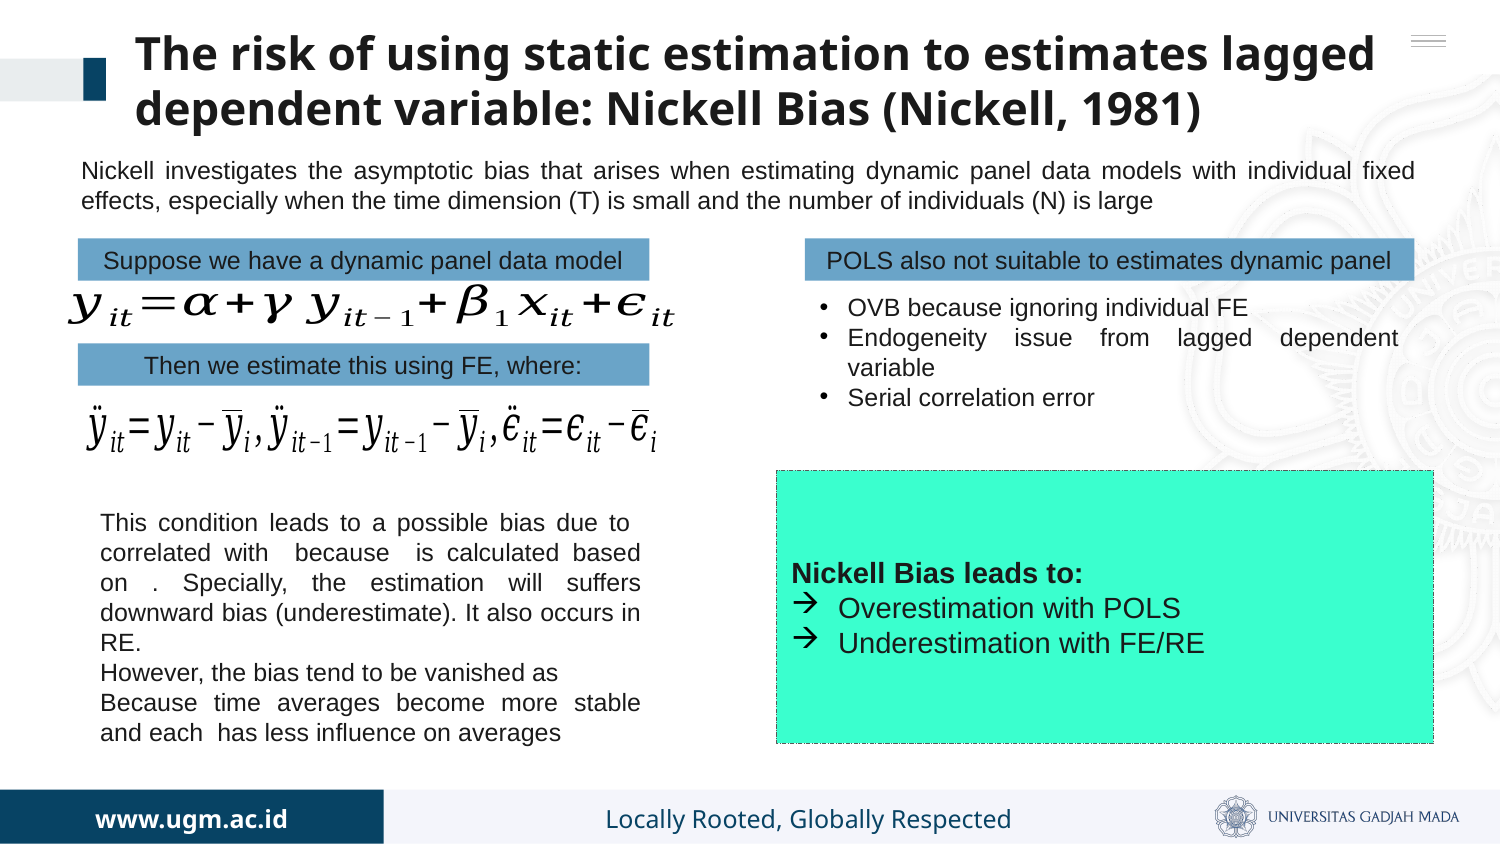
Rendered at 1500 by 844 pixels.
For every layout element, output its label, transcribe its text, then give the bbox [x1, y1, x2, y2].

title The risk of using static estimation to estimates lagged dependent variable: Nickell Bias (Nickell, 1981) [119, 27, 1500, 131]
picture [1174, 779, 1500, 844]
text_box POLS also not suitable to estimates dynamic panel [803, 236, 1417, 282]
text_box OVB because ignoring individual FE Endogeneity issue from lagged dependent variable Serial correlation error [803, 279, 1417, 424]
text_box Then we estimate this using FE, where: [76, 341, 651, 388]
text_box Nickell Bias leads to: Overestimation with POLS Underestimation with FE/RE [774, 468, 1436, 745]
text_box Suppose we have a dynamic panel data model [76, 236, 651, 283]
text_box Nickell investigates the asymptotic bias that arises when estimating dynamic panel data models with individual fixed effects, especially when the time dimension (T) is small and the number of individuals (N) is large [64, 143, 1436, 226]
